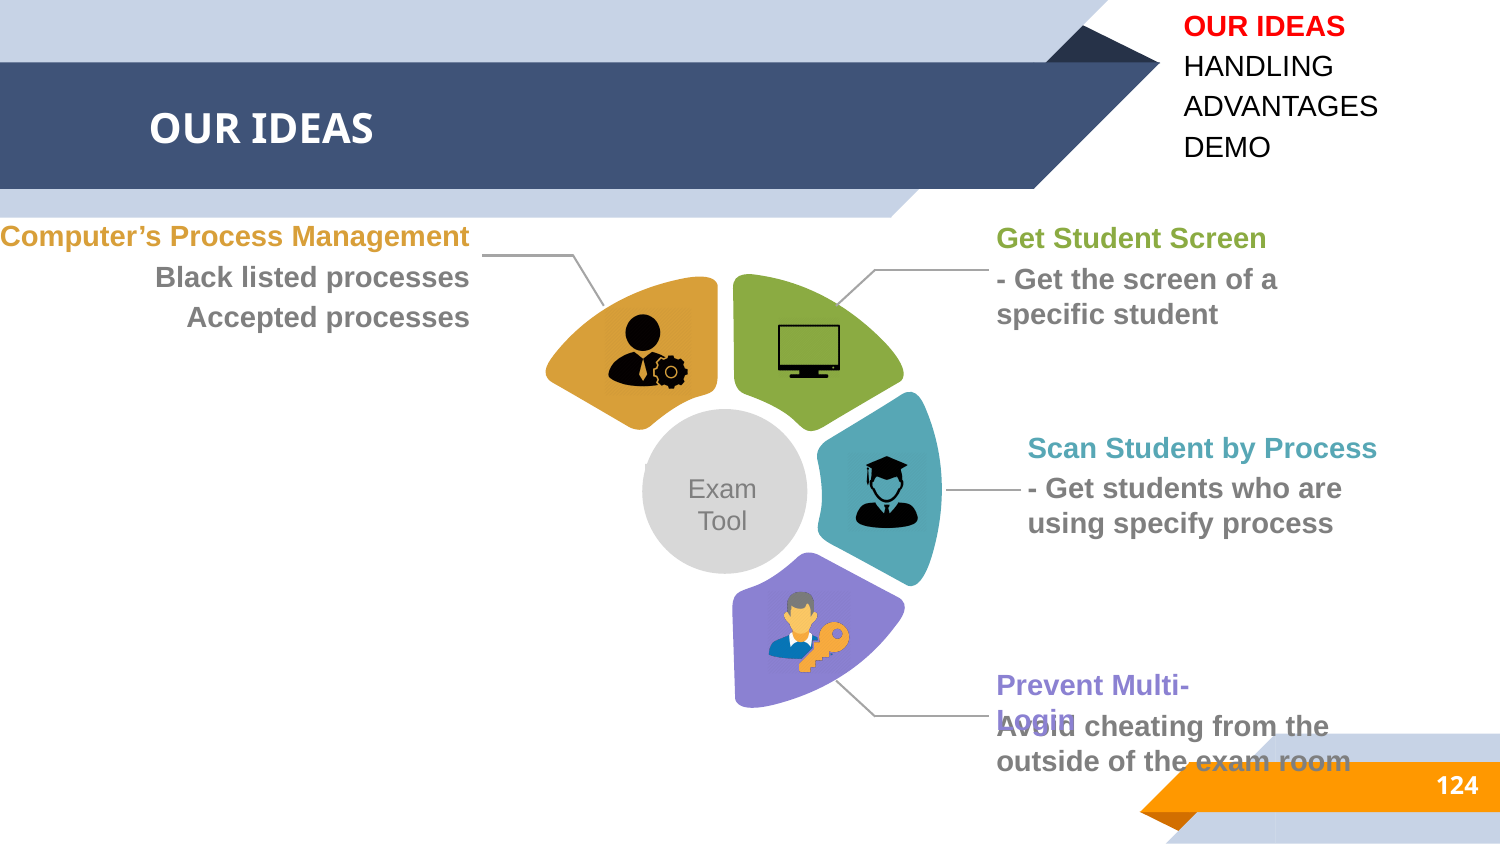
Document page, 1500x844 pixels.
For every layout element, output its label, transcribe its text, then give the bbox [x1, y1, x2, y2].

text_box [995, 219, 1370, 332]
picture [847, 452, 928, 532]
picture [778, 316, 840, 379]
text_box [995, 666, 1370, 778]
text_box OUR IDEAS HANDLING ADVANTAGES DEMO [1168, 0, 1401, 209]
text_box [732, 552, 905, 708]
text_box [641, 408, 808, 575]
title OUR IDEAS [133, 64, 997, 190]
text_box [816, 391, 942, 587]
picture [604, 307, 693, 396]
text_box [1027, 428, 1402, 541]
text_box [611, 276, 718, 397]
slide_number 124 [1249, 760, 1494, 813]
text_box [0, 217, 471, 336]
text_box [732, 274, 904, 431]
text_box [835, 680, 989, 717]
text_box [545, 314, 682, 430]
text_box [482, 254, 605, 307]
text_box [835, 269, 989, 307]
picture [767, 590, 851, 674]
